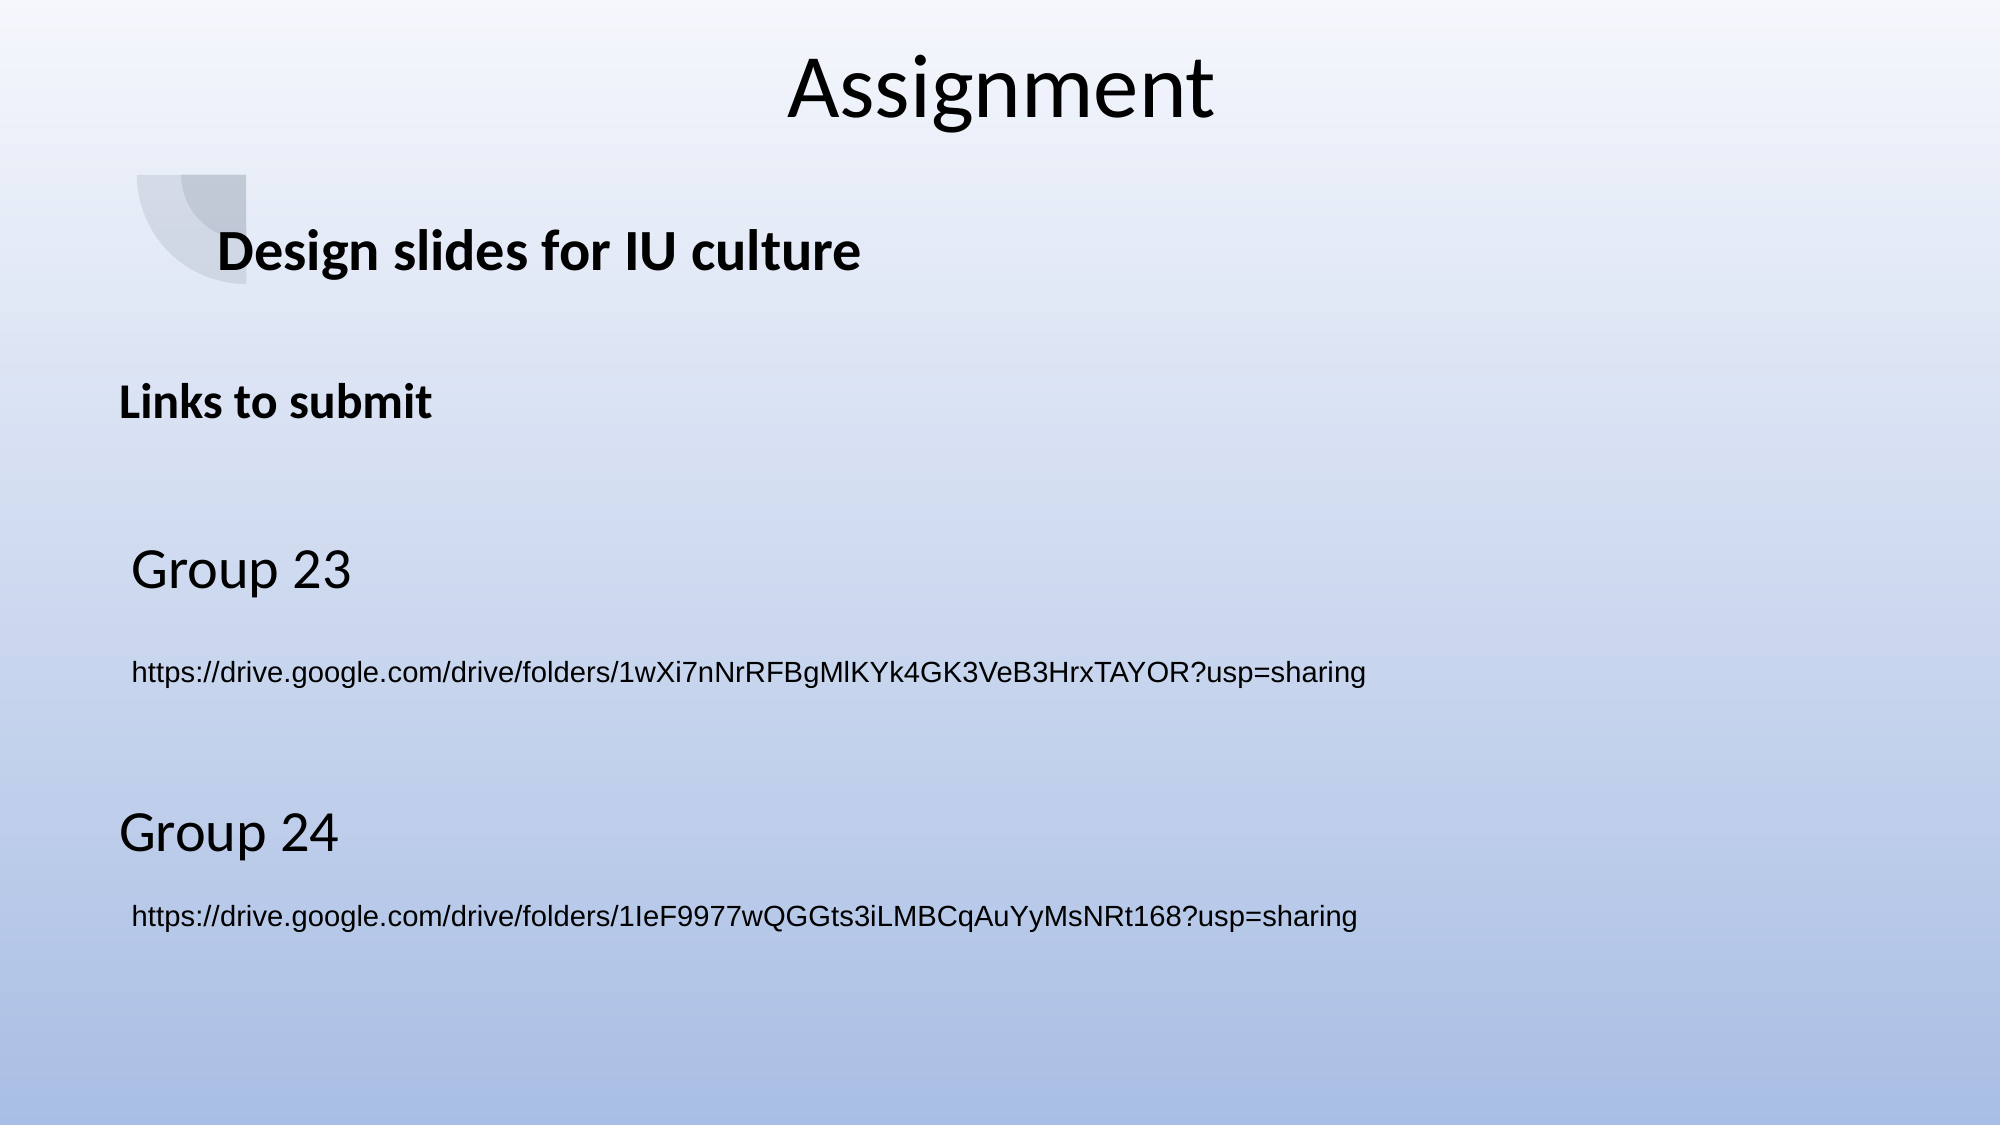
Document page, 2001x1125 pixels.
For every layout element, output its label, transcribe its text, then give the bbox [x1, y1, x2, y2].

text_box Group 23 [116, 522, 1094, 608]
title Assignment [243, 24, 1782, 154]
text_box Links to submit [104, 349, 1830, 455]
text_box Group 24 [104, 785, 1736, 871]
text_box https://drive.google.com/drive/folders/1IeF9977wQGGts3iLMBCqAuYyMsNRt168?usp=sharing [116, 889, 1760, 940]
text_box https://drive.google.com/drive/folders/1wXi7nNrRFBgMlKYk4GK3VeB3HrxTAYOR?usp=sharing [116, 646, 1842, 697]
list Design slides for IU culture [170, 204, 1709, 349]
